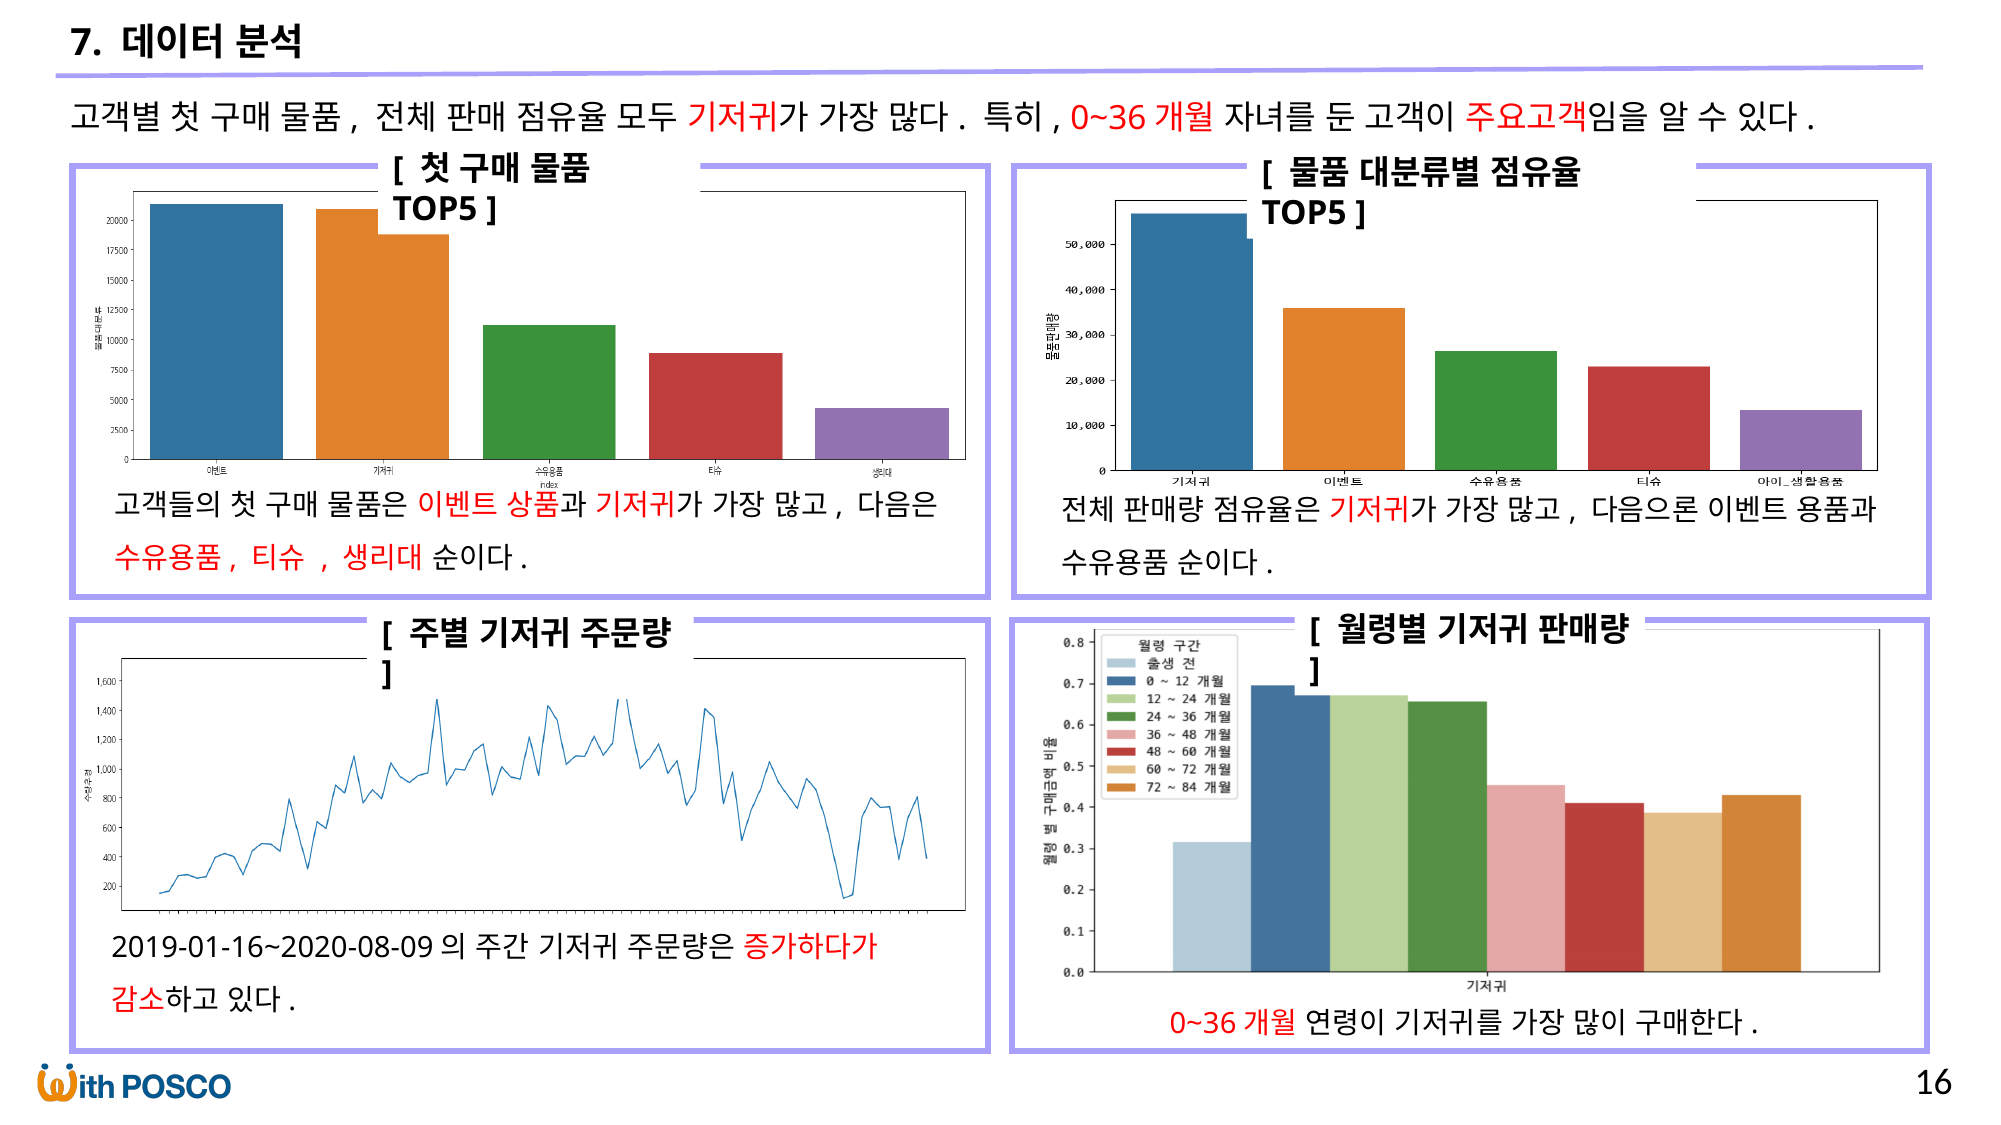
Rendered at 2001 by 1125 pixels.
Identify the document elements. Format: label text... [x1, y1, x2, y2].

picture [1036, 629, 1886, 998]
picture [80, 637, 970, 918]
text_box [72, 619, 989, 1052]
text_box [1013, 165, 1930, 598]
text_box 0~36개월 연령이 기저귀를 가장 많이 구매한다. [1154, 998, 1785, 1047]
picture [90, 184, 970, 495]
text_box [72, 165, 989, 598]
text_box 2019-01-16~2020-08-09의 주간 기저귀 주문량은 증가하다가 감소하고 있다. [96, 918, 954, 1024]
picture [36, 1062, 232, 1103]
picture [1036, 179, 1886, 493]
text_box 고객들의 첫 구매 물품은 이벤트 상품과 기저귀가 가장 많고, 다음은 수유용품, 티슈 , 생리대 순이다. [99, 461, 979, 582]
text_box [ 주별 기저귀 주문량 ] [366, 604, 694, 637]
text_box 7. 데이터 분석 [55, 12, 1427, 74]
text_box 16 [1820, 1050, 1968, 1110]
text_box [ 첫 구매 물품 TOP5 ] [378, 139, 701, 184]
text_box 고객별 첫 구매 물품, 전체 판매 점유율 모두 기저귀가 가장 많다. 특히, 0~36개월 자녀를 둔 고객이 주요고객임을 알 수 있다. [55, 95, 1828, 143]
text_box [ 월령별 기저귀 판매량 ] [1294, 600, 1645, 629]
text_box [ 물품 대분류별 점유율 TOP5 ] [1246, 143, 1697, 179]
text_box [1011, 619, 1928, 1052]
text_box [1427, 66, 1924, 71]
